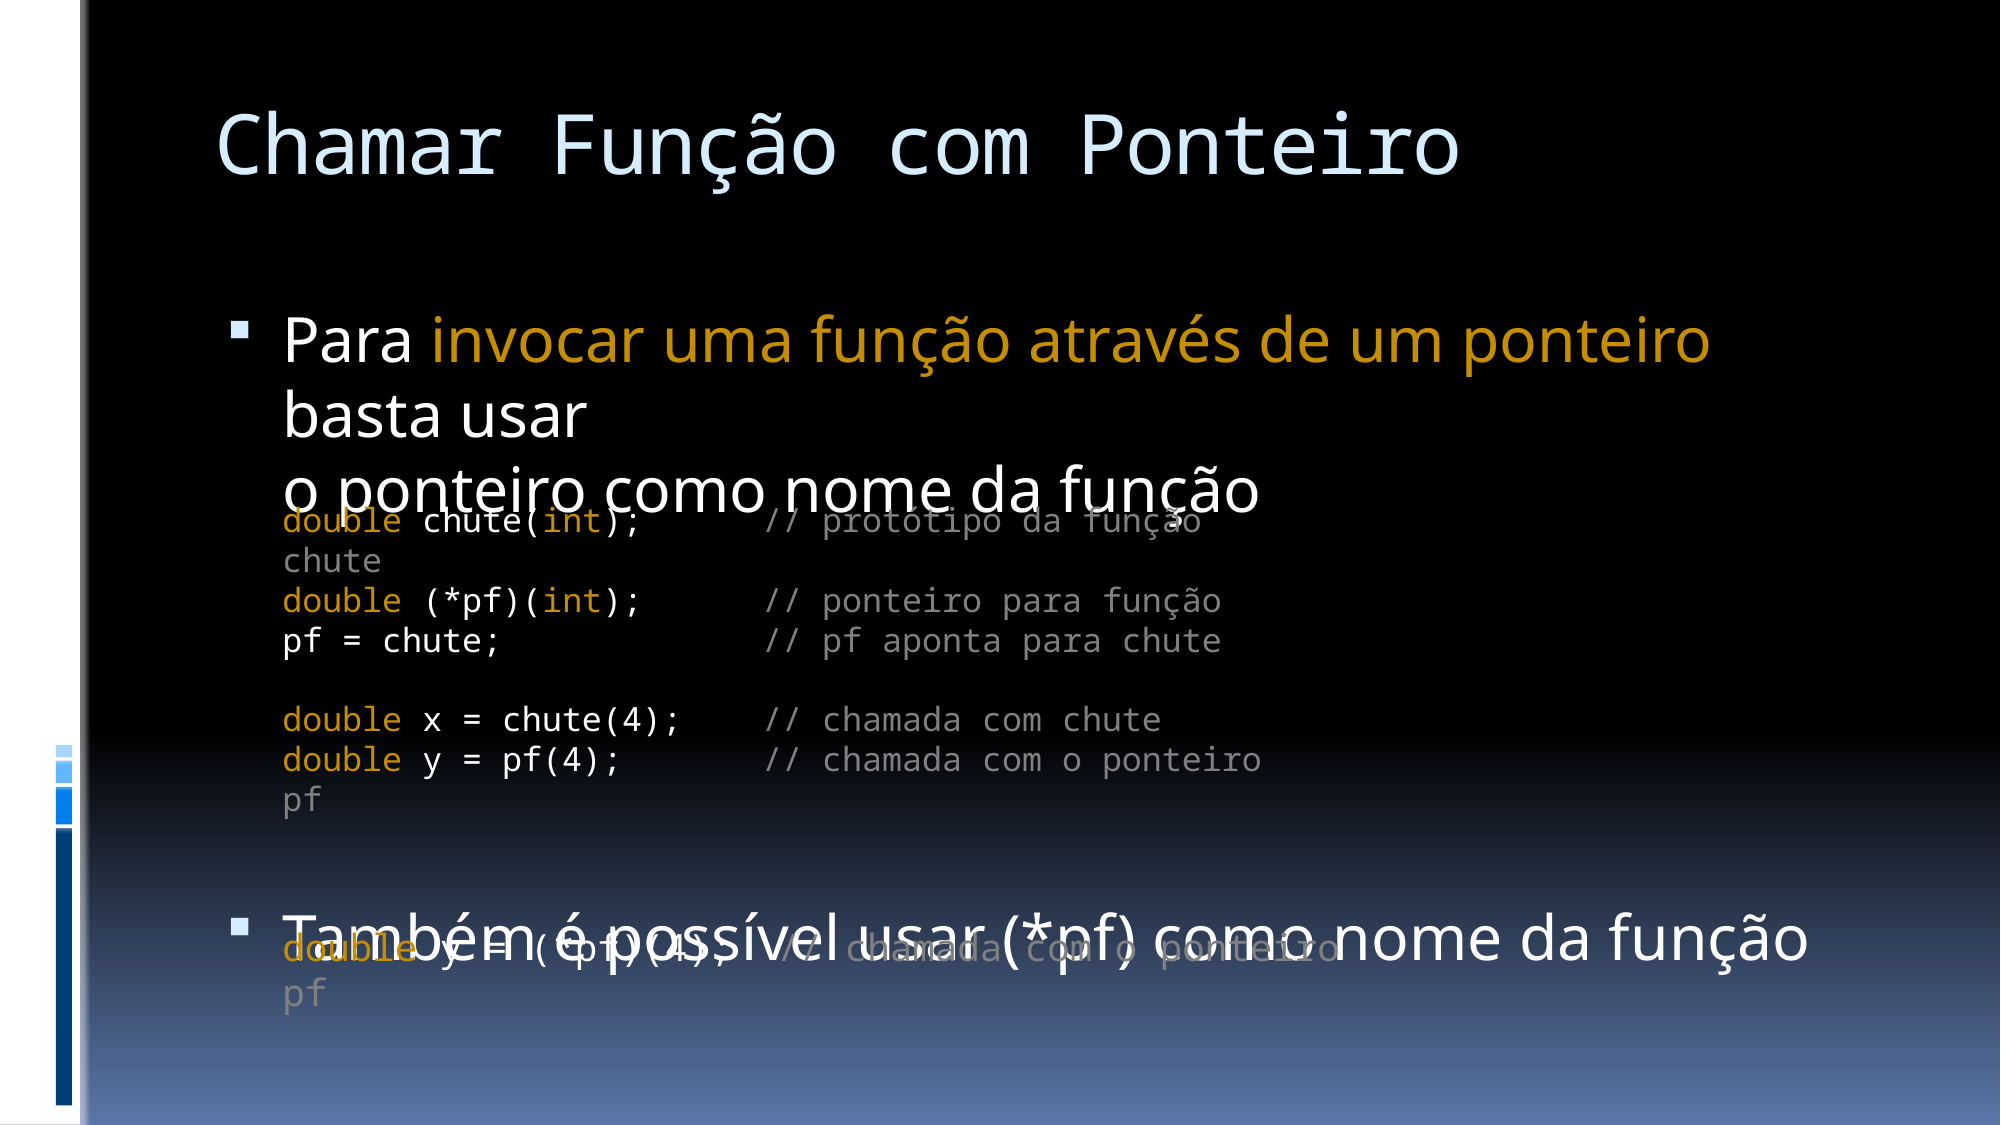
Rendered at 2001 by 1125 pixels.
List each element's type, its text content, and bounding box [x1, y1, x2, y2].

text_box double chute(int); // protótipo da função chute double (*pf)(int); // ponteiro para função pf = chute; // pf aponta para chute double x = chute(4); // chamada com chute double y = pf(4); // chamada com o ponteiro pf [267, 491, 1330, 826]
list Para invocar uma função através de um ponteiro basta usar o ponteiro como nome da função Também é possível usar (*pf) como nome da função [200, 292, 1900, 1043]
title Chamar Função com Ponteiro [200, 83, 1900, 234]
text_box double y = (*pf)(4); // chamada com o ponteiro pf [267, 916, 1413, 1022]
